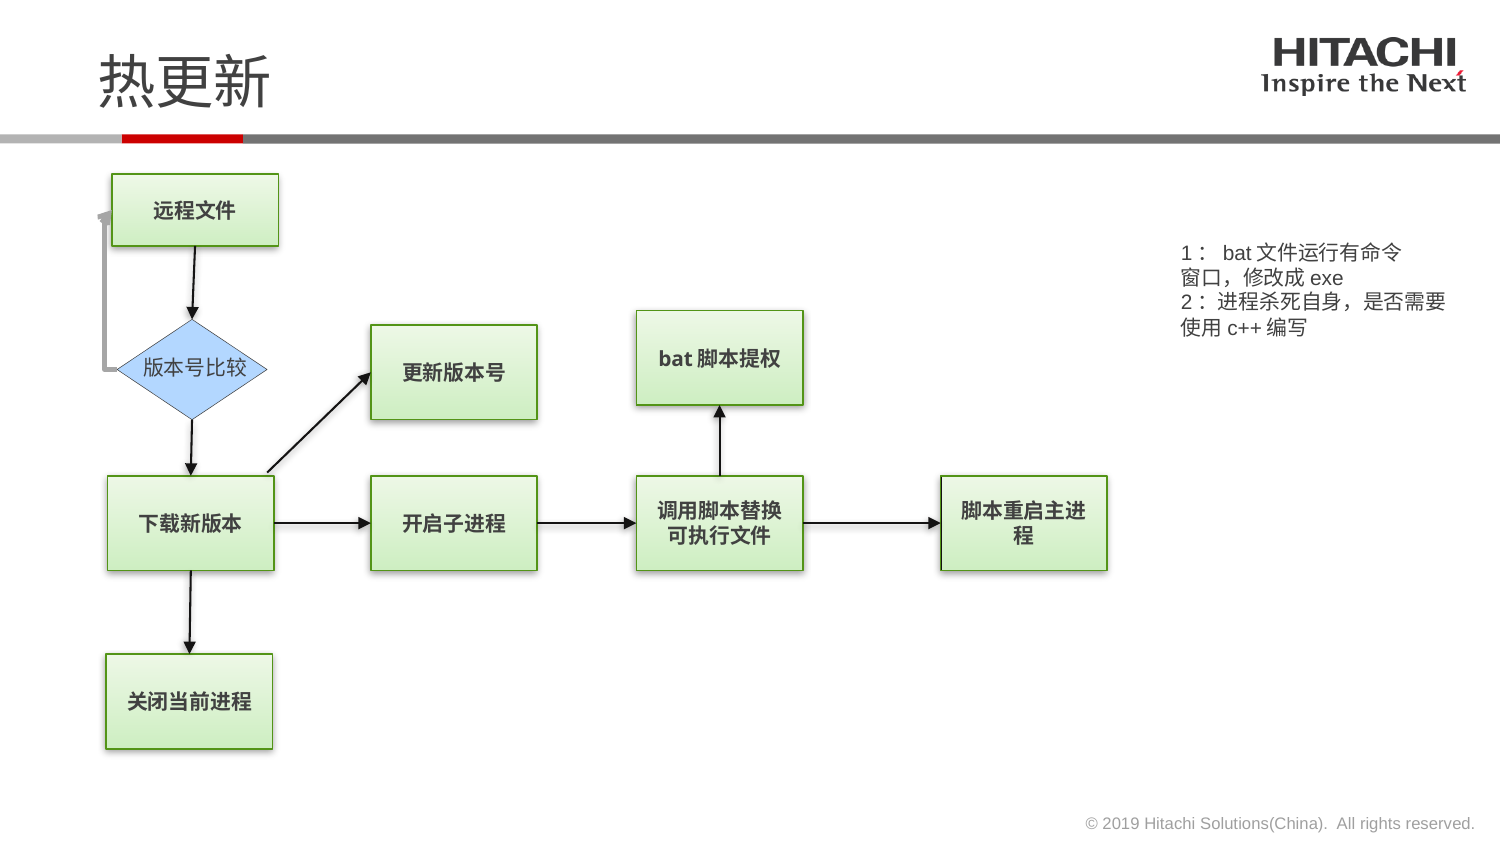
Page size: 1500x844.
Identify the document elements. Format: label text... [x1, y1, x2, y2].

text_box 远程文件 [111, 173, 279, 247]
text_box [119, 359, 128, 380]
text_box 热更新 [82, 37, 766, 123]
text_box 调用脚本替换可执行文件 [636, 475, 804, 571]
text_box 版本号比较 [128, 347, 262, 388]
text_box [111, 209, 118, 370]
text_box [262, 363, 270, 374]
text_box 关闭当前进程 [105, 653, 273, 750]
text_box 1：bat文件运行有命令 窗口，修改成exe 2：进程杀死自身，是否需要 使用c++编写 [1165, 231, 1462, 347]
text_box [266, 372, 372, 473]
text_box 开启子进程 [370, 475, 538, 571]
text_box 下载新版本 [107, 475, 275, 571]
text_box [191, 245, 196, 320]
text_box 脚本重启主进程 [940, 475, 1108, 571]
picture [1261, 37, 1466, 96]
text_box [146, 320, 238, 347]
text_box [140, 388, 244, 421]
text_box bat脚本提权 [636, 310, 804, 406]
text_box 更新版本号 [370, 324, 538, 420]
